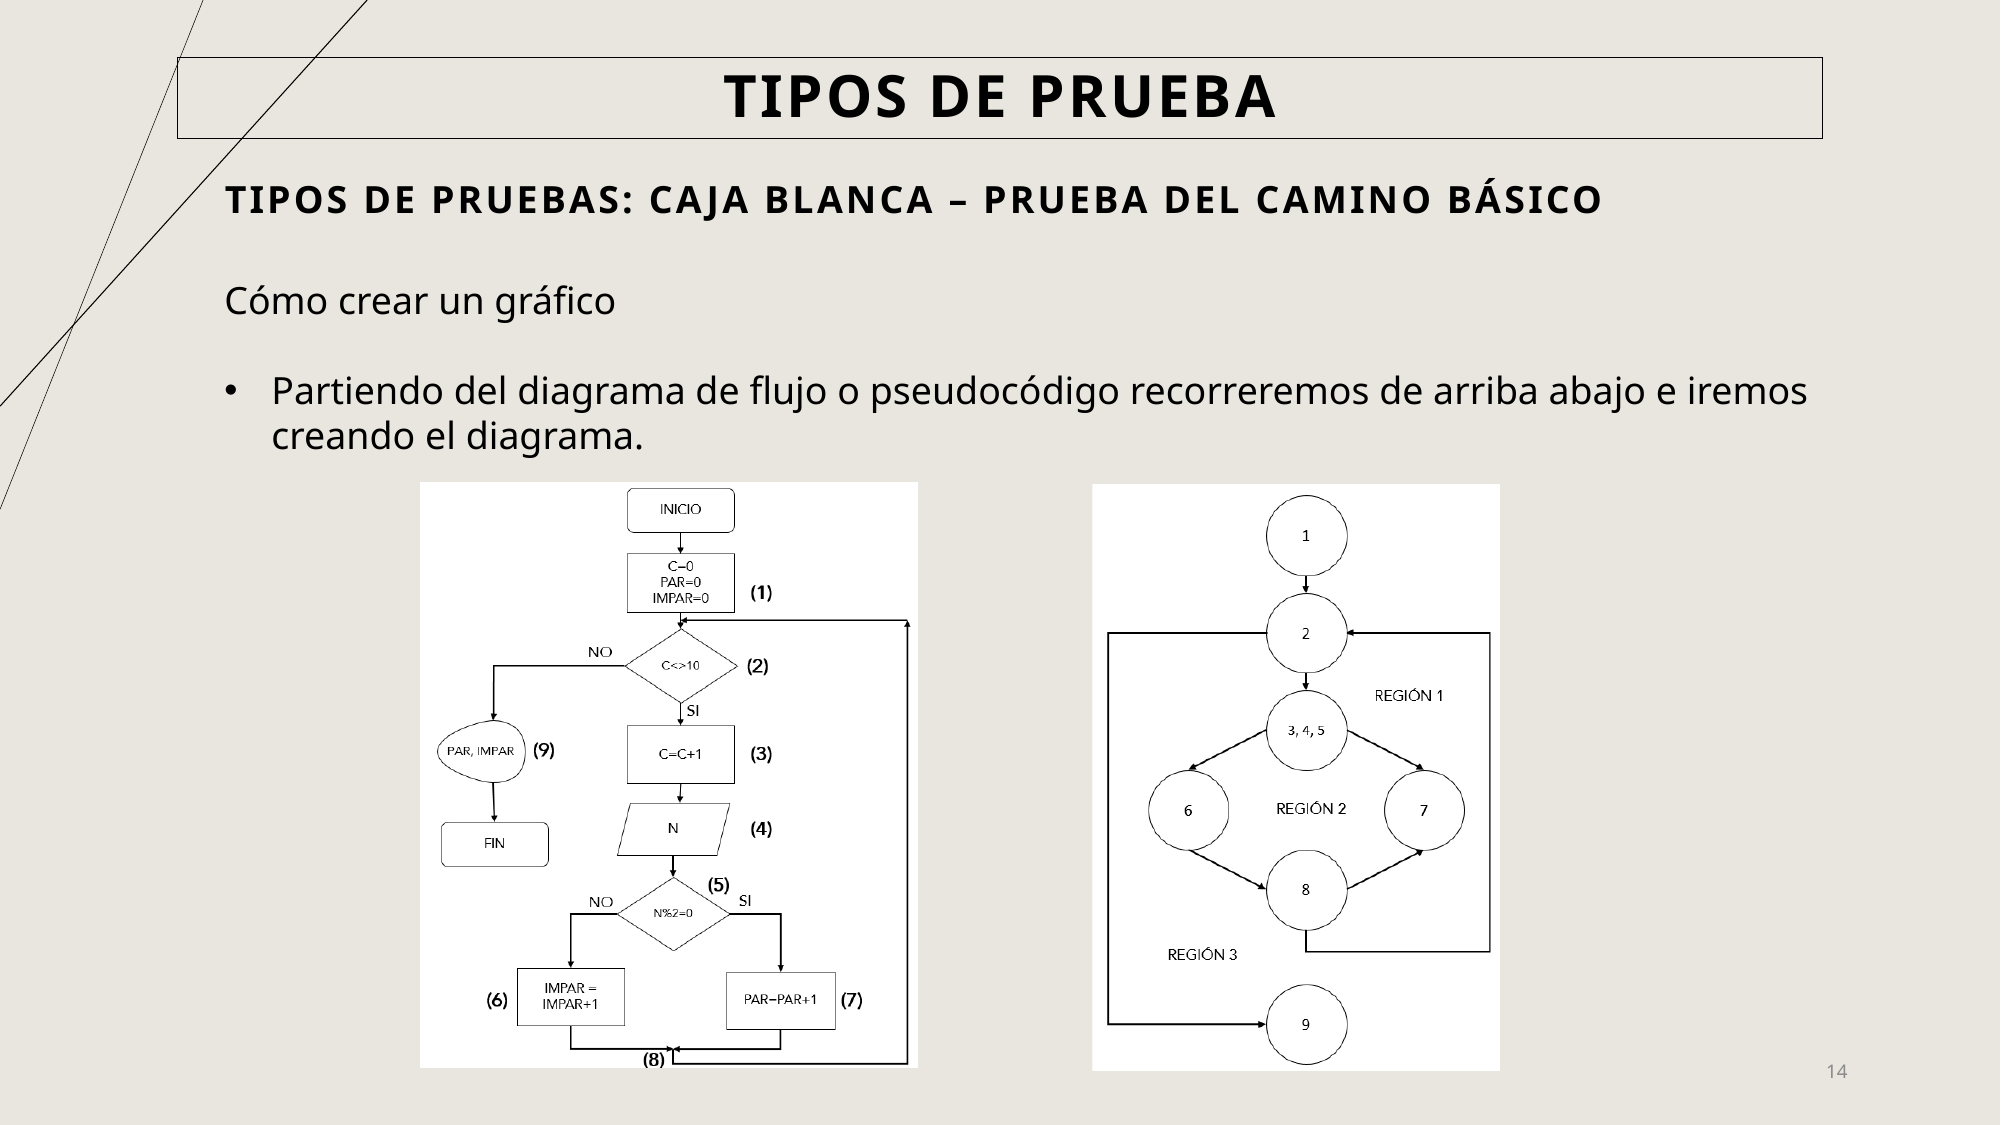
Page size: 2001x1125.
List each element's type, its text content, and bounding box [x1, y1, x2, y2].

text_box Cómo crear un gráfico Partiendo del diagrama de flujo o pseudocódigo recorreremos de arriba abajo e iremos creando el diagrama. [209, 269, 1834, 510]
picture [1092, 484, 1500, 1071]
list Tipos de Pruebas: Caja Blanca – Prueba del camino básico [209, 169, 1823, 230]
title Tipos de prueba [177, 57, 1823, 139]
slide_number 14 [1412, 1042, 1863, 1103]
picture [420, 482, 918, 1068]
